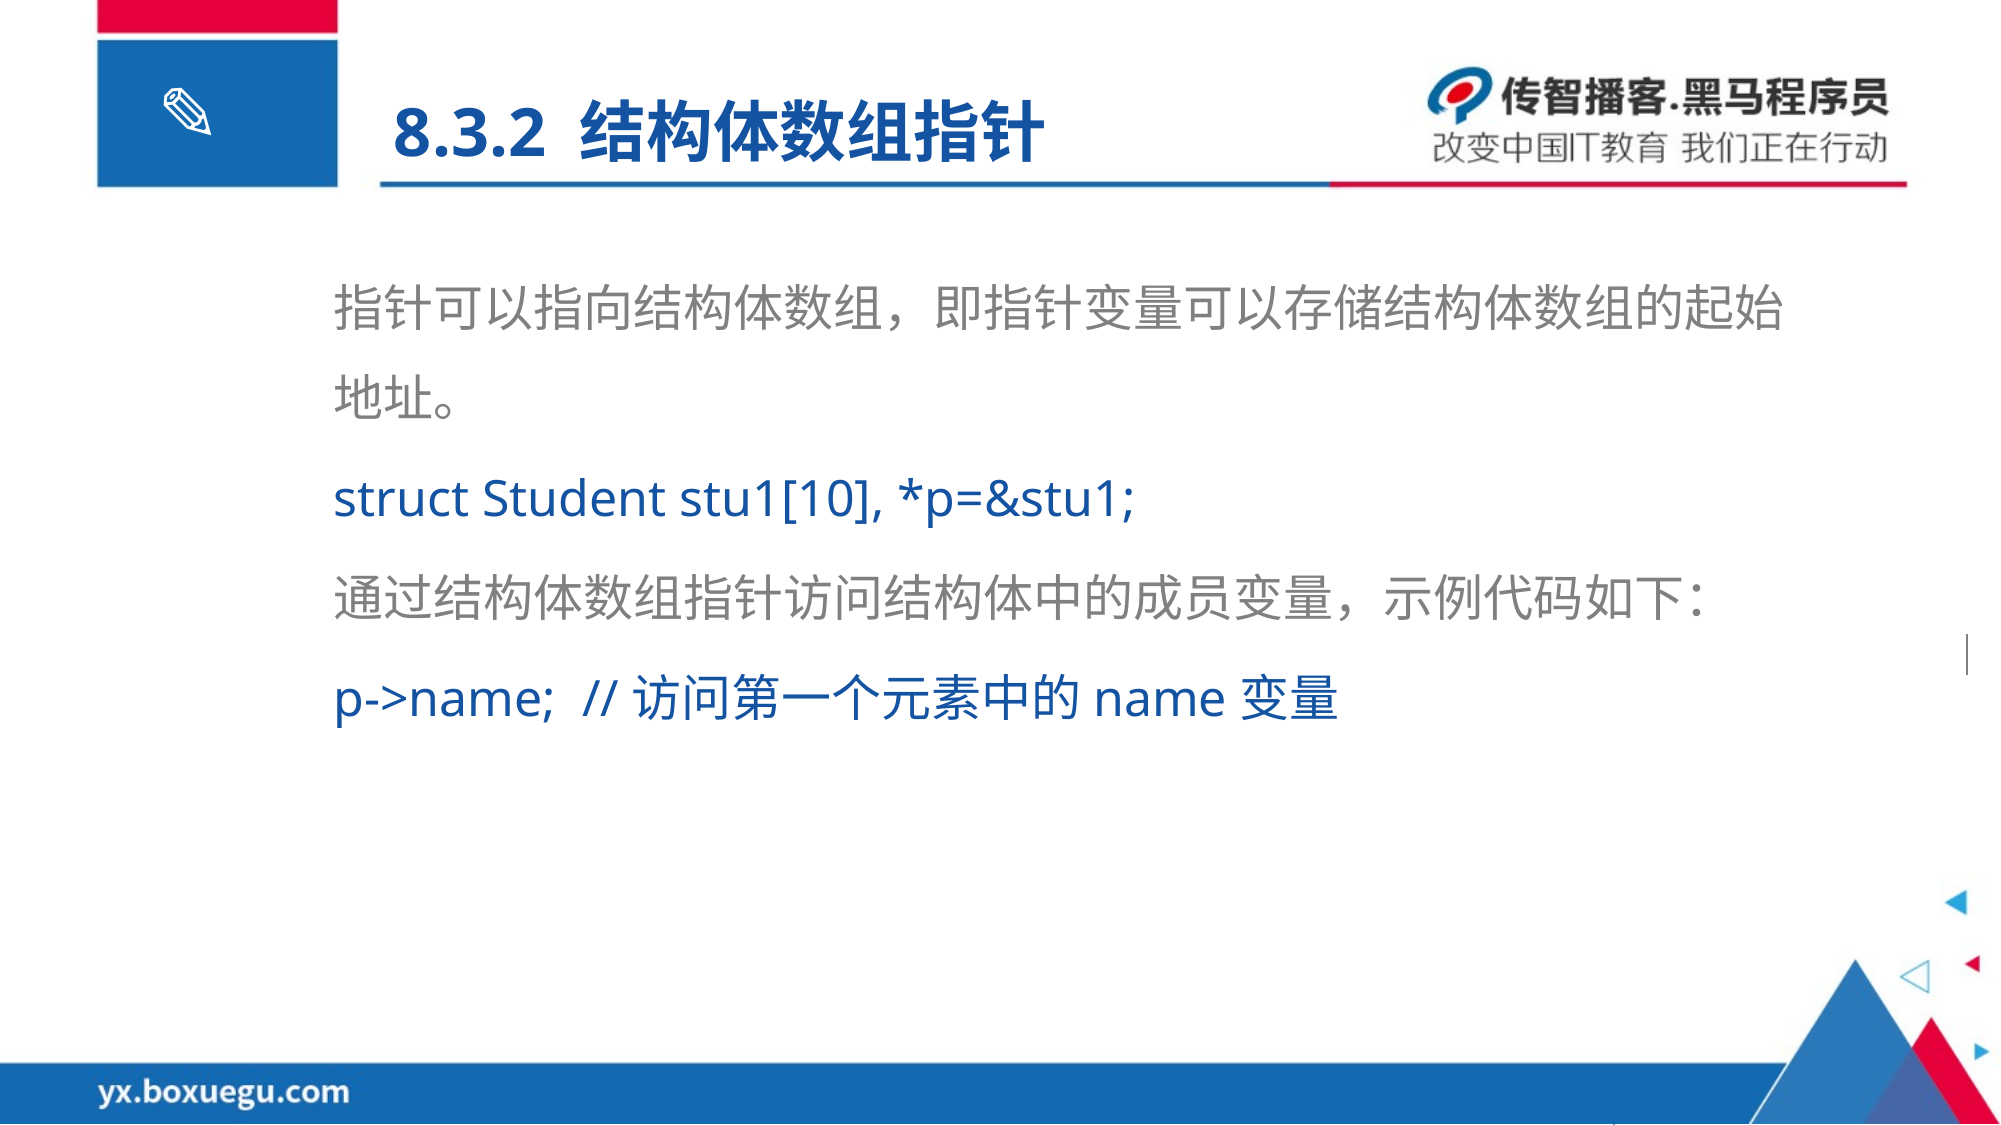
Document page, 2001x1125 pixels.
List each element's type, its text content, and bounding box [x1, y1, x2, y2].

text_box 指针可以指向结构体数组，即指针变量可以存储结构体数组的起始地址。 struct Student stu1[10], *p=&stu1; 通过结构体数组指针访问结构体中的成员变量，示例代码如下： p->name; //访问第一个元素中的name变量 [318, 238, 1809, 809]
picture [0, 0, 2000, 1124]
text_box 8.3.2 结构体数组指针 [379, 82, 1192, 177]
